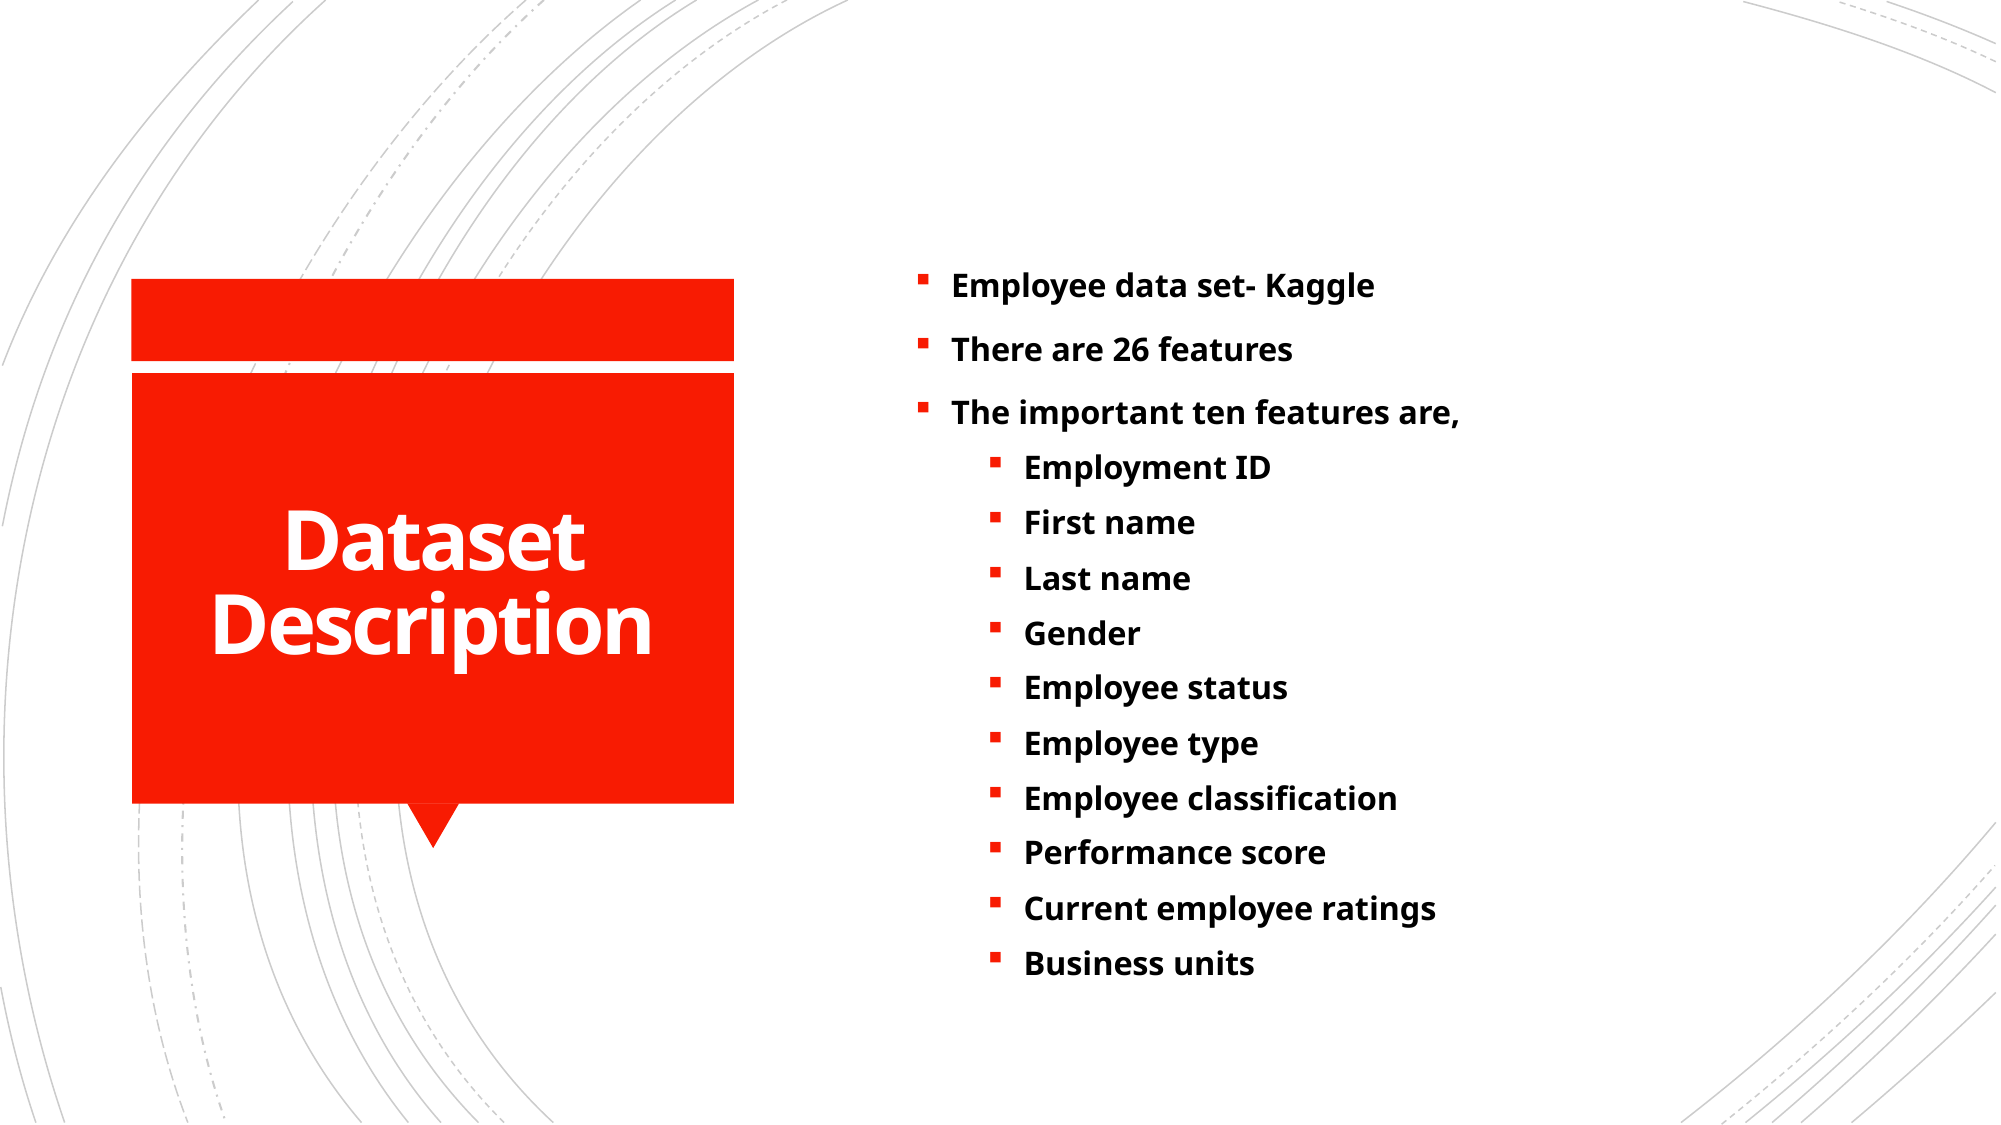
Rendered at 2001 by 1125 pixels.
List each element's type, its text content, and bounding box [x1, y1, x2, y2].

list Employee data set- Kaggle There are 26 features The important ten features are, Employment ID First name Last name Gender Employee status Employee type Employee classification Performance score Current employee ratings Business units [900, 249, 1522, 991]
title Dataset Description [145, 385, 720, 789]
